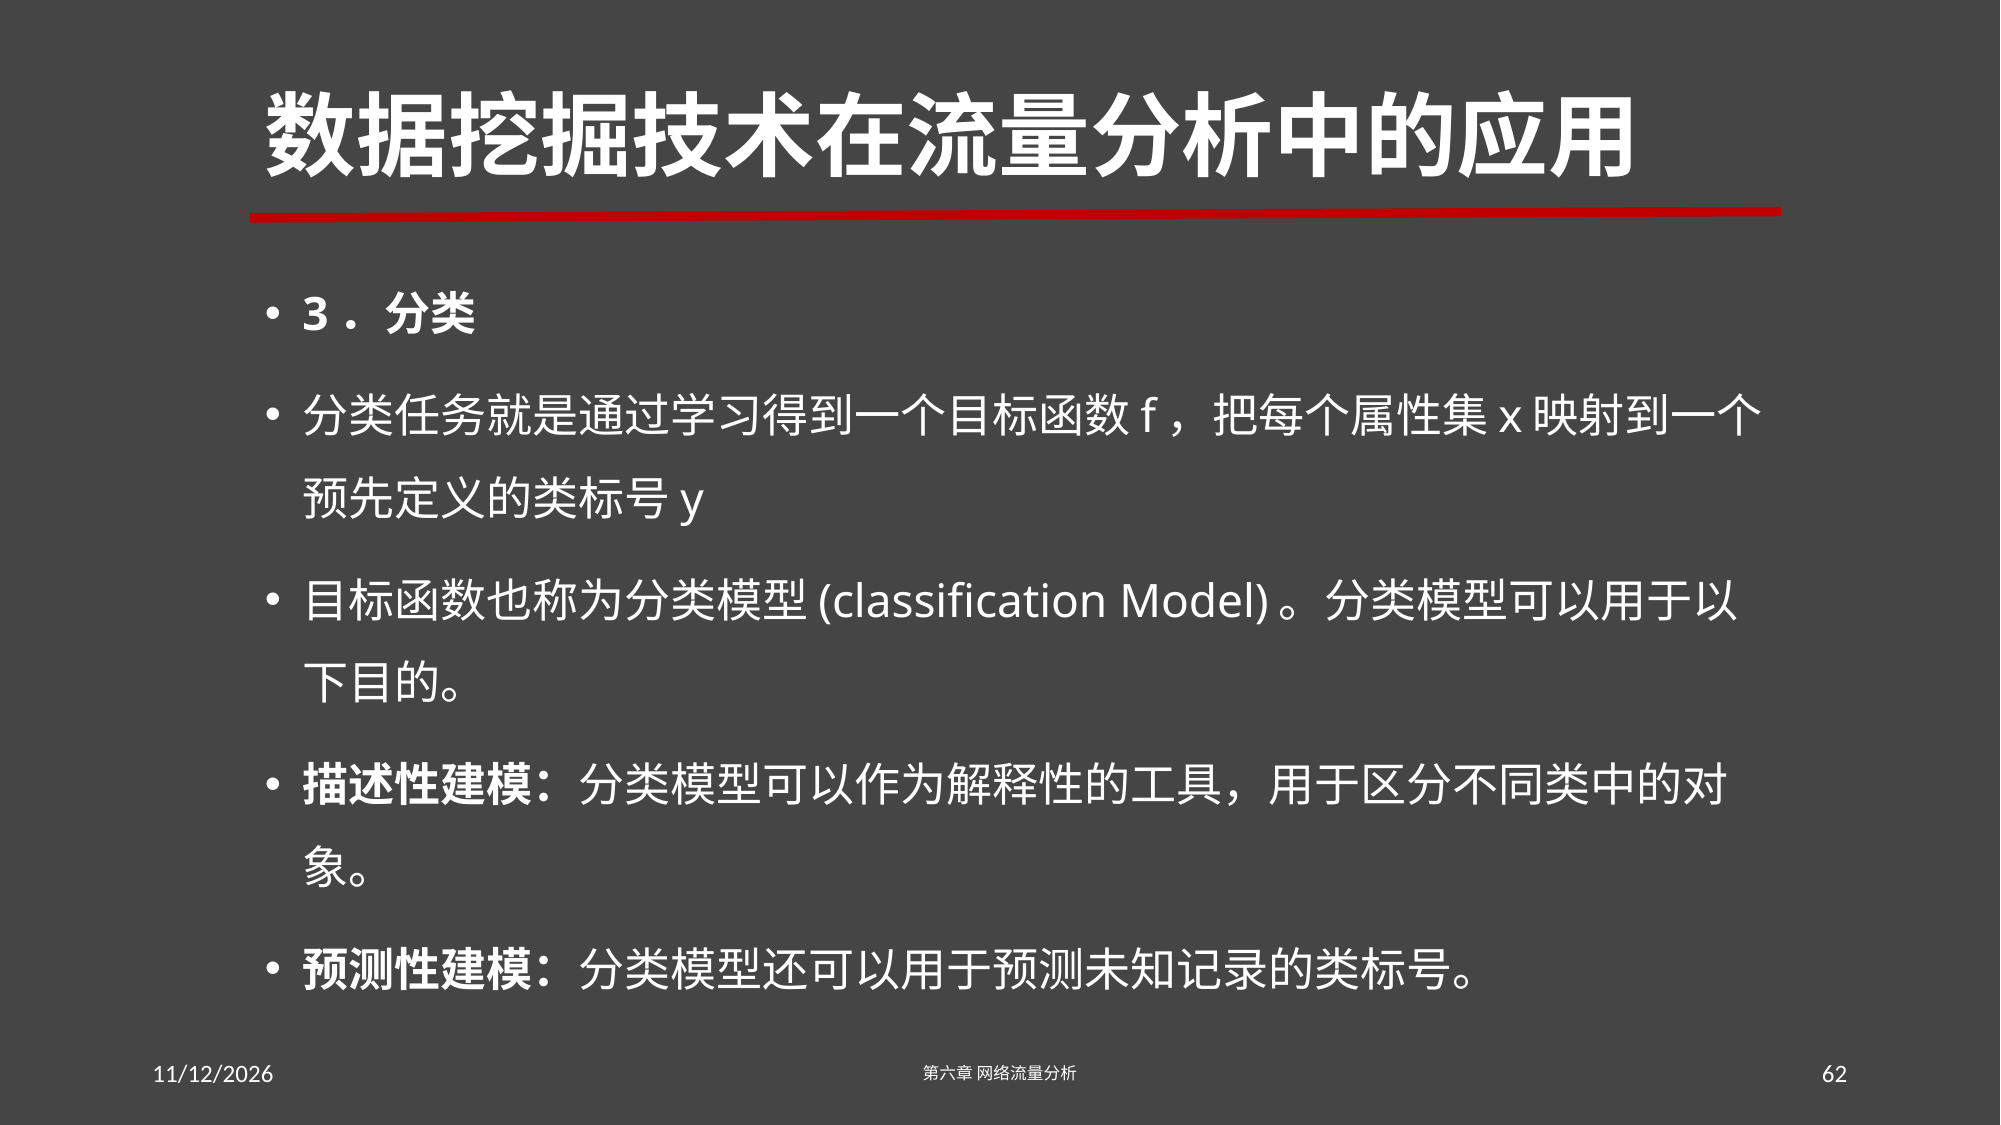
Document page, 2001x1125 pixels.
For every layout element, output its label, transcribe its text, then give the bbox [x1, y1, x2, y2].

title 数据挖掘技术在流量分析中的应用 [249, 30, 1782, 249]
slide_number 62 [1412, 1042, 1863, 1103]
list 3．分类 分类任务就是通过学习得到一个目标函数f，把每个属性集x映射到一个预先定义的类标号y 目标函数也称为分类模型(classification Model)。分类模型可以用于以下目的。 描述性建模：分类模型可以作为解释性的工具，用于区分不同类中的对象。 预测性建模：分类模型还可以用于预测未知记录的类标号。 [249, 249, 1782, 1011]
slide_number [137, 1042, 588, 1103]
footer 第六章 网络流量分析 [662, 1042, 1338, 1103]
